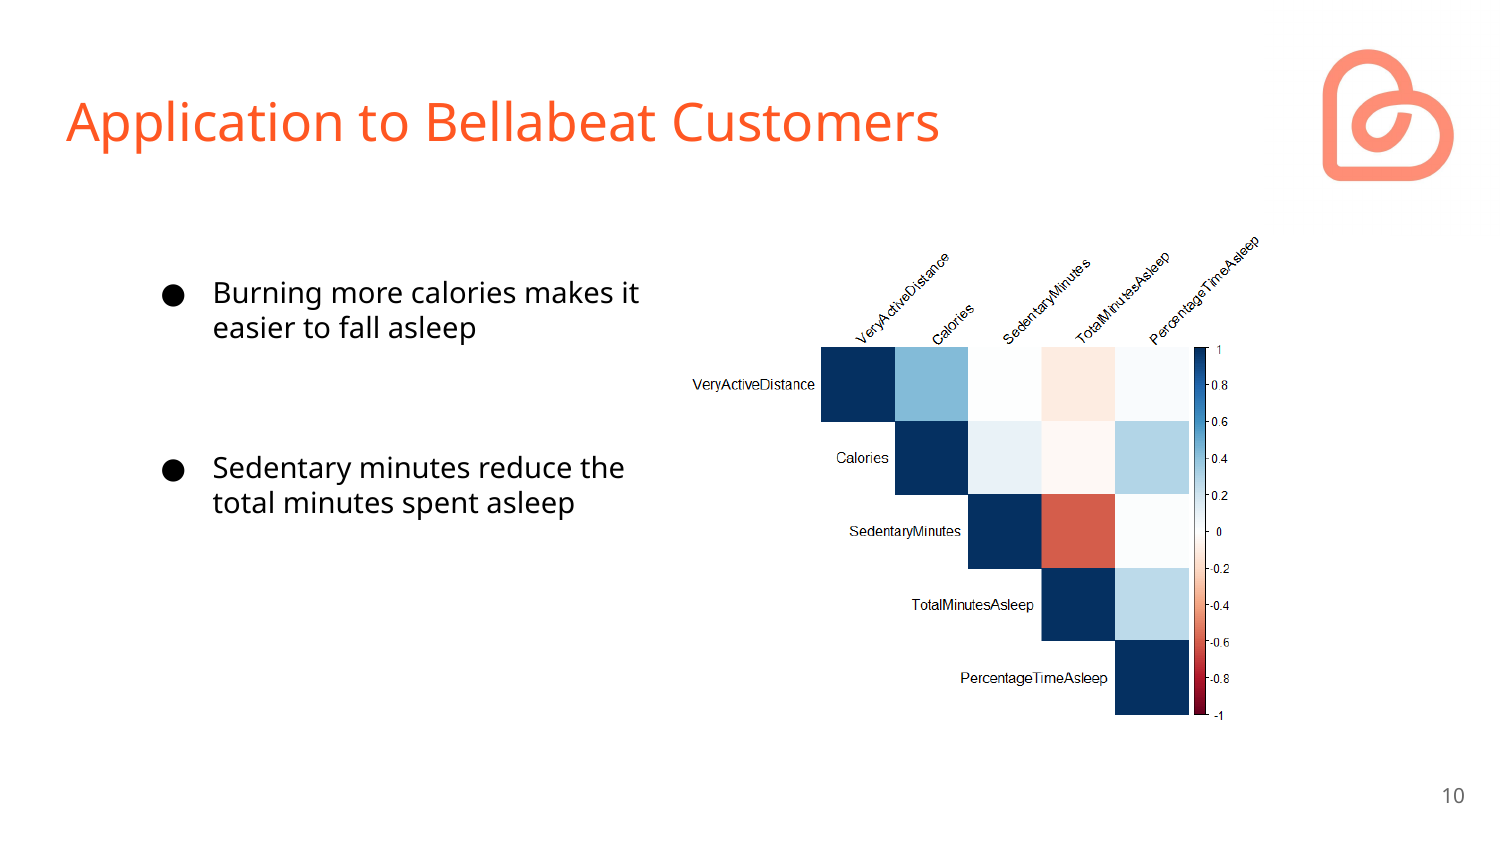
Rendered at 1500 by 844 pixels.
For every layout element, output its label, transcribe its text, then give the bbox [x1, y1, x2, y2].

title Application to Bellabeat Customers [51, 72, 1259, 167]
text_box Burning more calories makes it easier to fall asleep Sedentary minutes reduce the total minutes spent asleep [122, 259, 611, 724]
slide_number ‹#› [1389, 764, 1480, 830]
picture [616, 0, 1500, 724]
